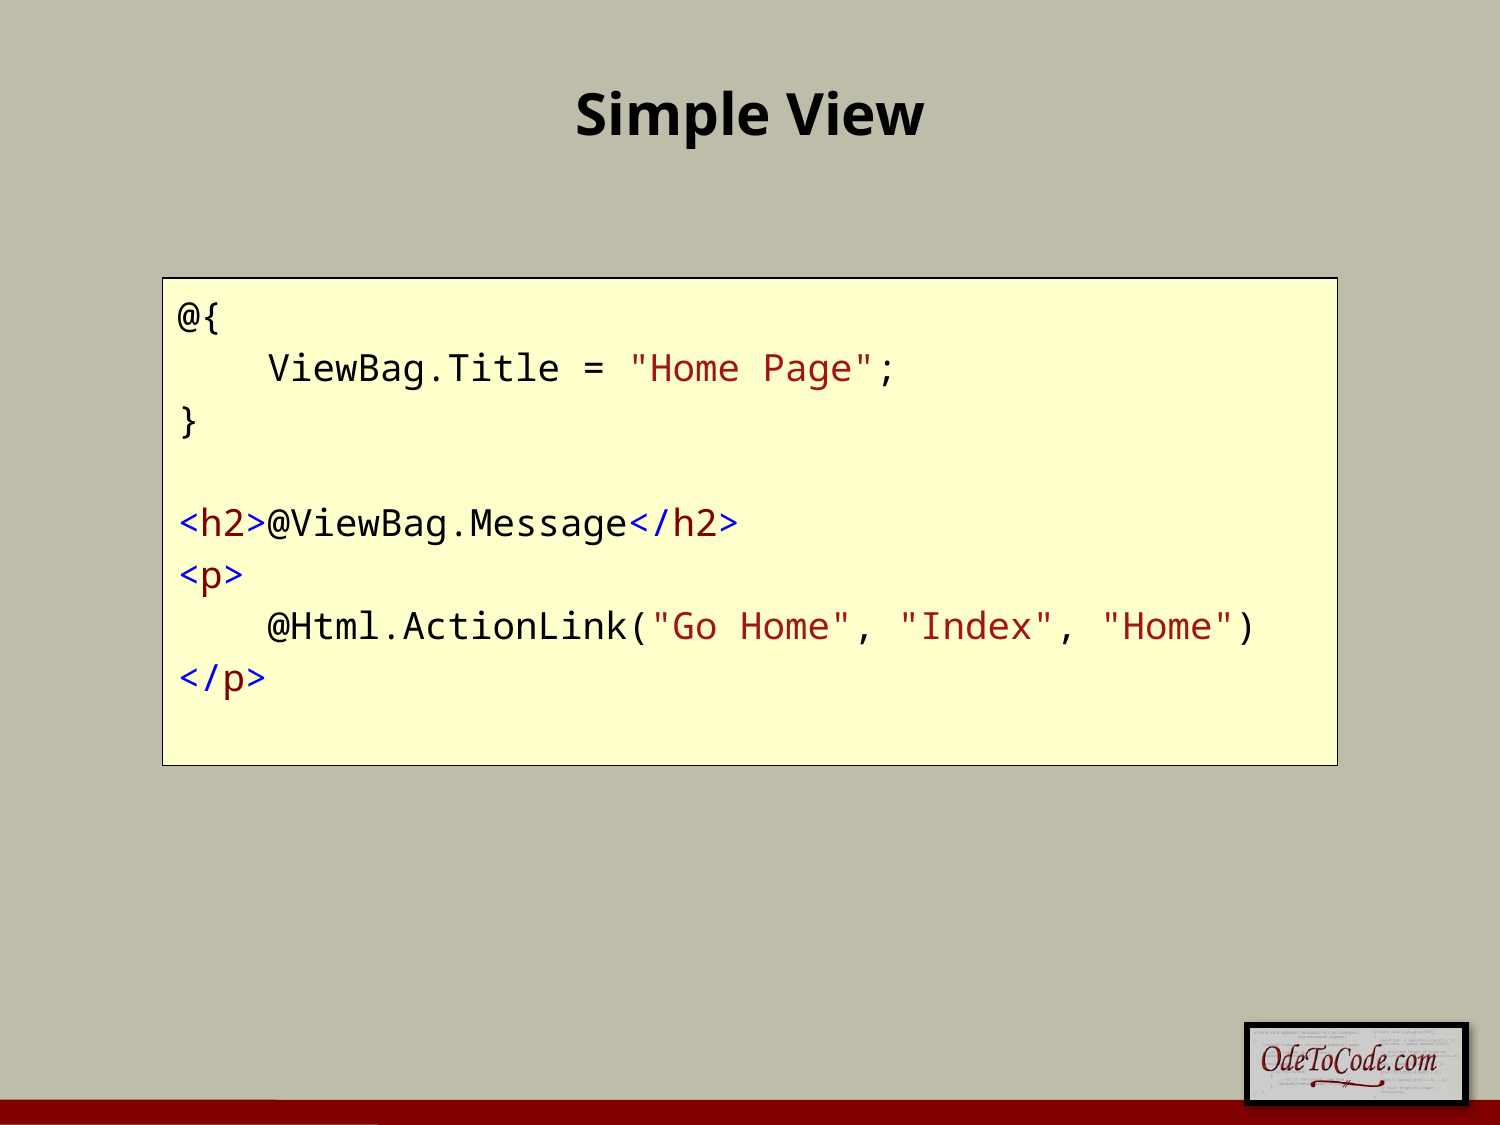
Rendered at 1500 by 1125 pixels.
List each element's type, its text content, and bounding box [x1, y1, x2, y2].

picture [1250, 1028, 1462, 1100]
title Simple View [74, 49, 1426, 176]
list [74, 237, 1426, 976]
text_box @{ ViewBag.Title = "Home Page"; } <h2>@ViewBag.Message</h2> <p> @Html.ActionLink("Go Home", "Index", "Home") </p> [162, 277, 1338, 766]
